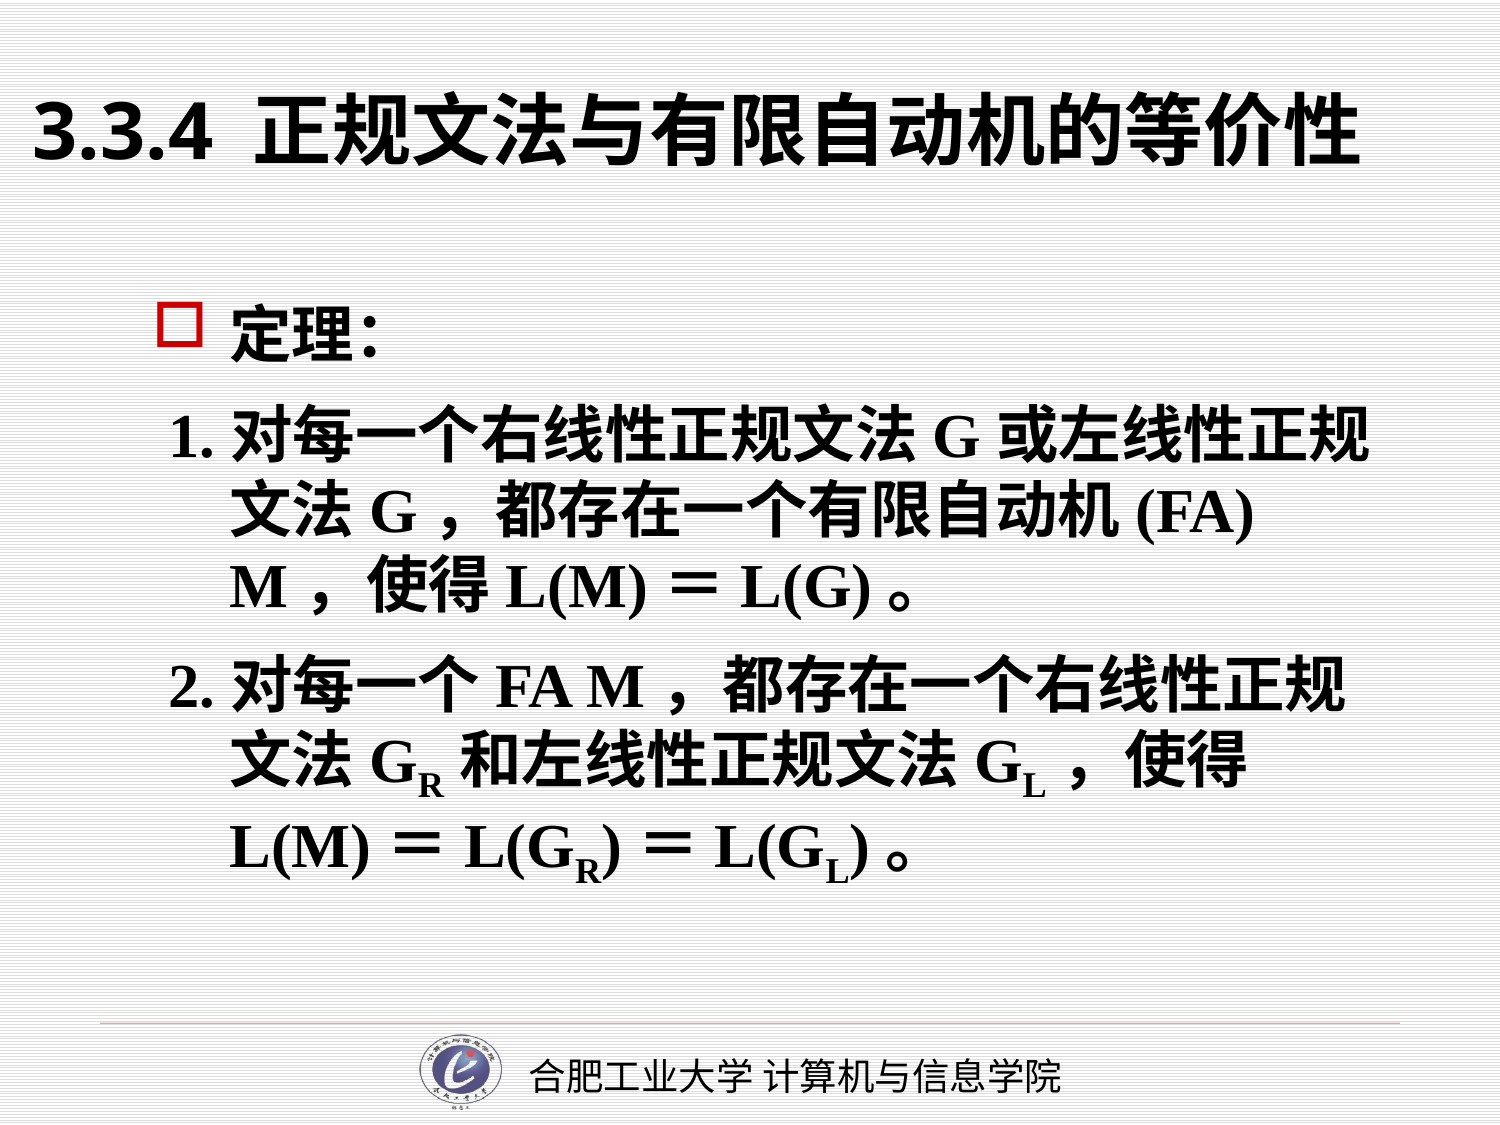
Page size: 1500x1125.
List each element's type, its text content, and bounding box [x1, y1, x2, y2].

title 3.3.4 正规文法与有限自动机的等价性 [17, 42, 1463, 184]
slide_number [1116, 1023, 1442, 1102]
list 定理： 1.对每一个右线性正规文法G或左线性正规文法G，都存在一个有限自动机(FA) M，使得L(M)＝L(G)。 2.对每一个FA M，都存在一个右线性正规文法GR和左线性正规文法GL，使得L(M)＝L(GR)＝L(GL)。 [137, 287, 1413, 1013]
